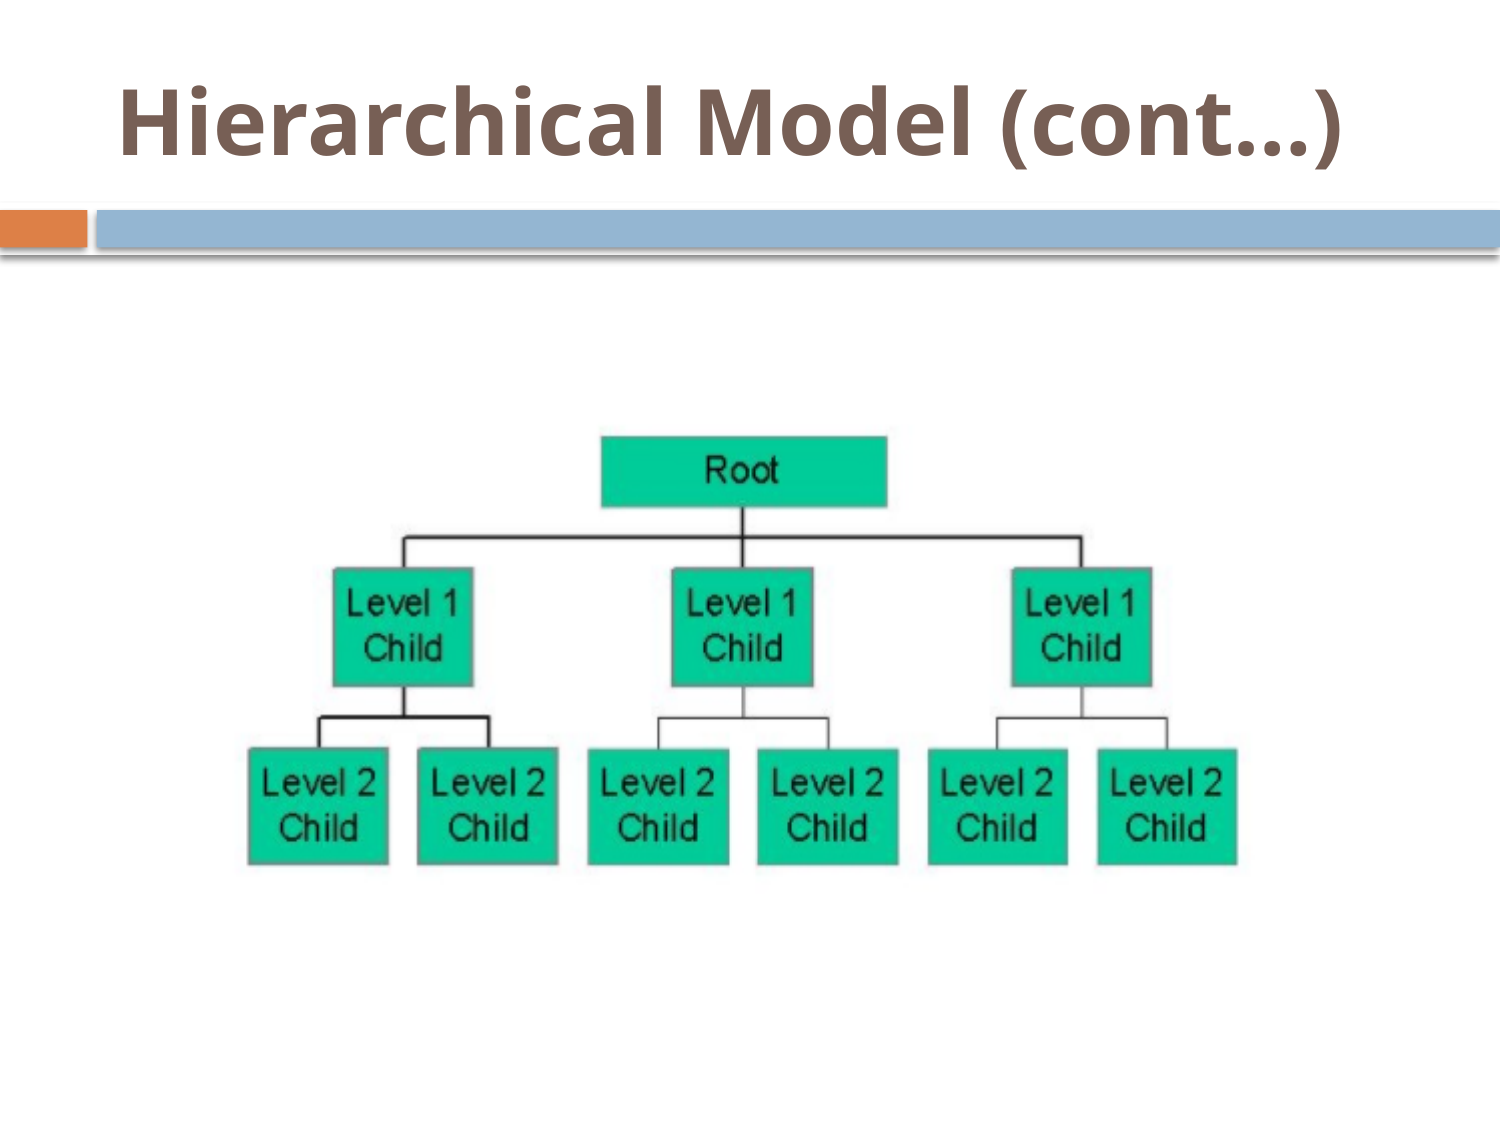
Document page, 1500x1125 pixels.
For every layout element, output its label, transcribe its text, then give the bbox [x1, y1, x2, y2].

title Hierarchical Model (cont…) [100, 37, 1438, 200]
picture [187, 368, 1313, 901]
